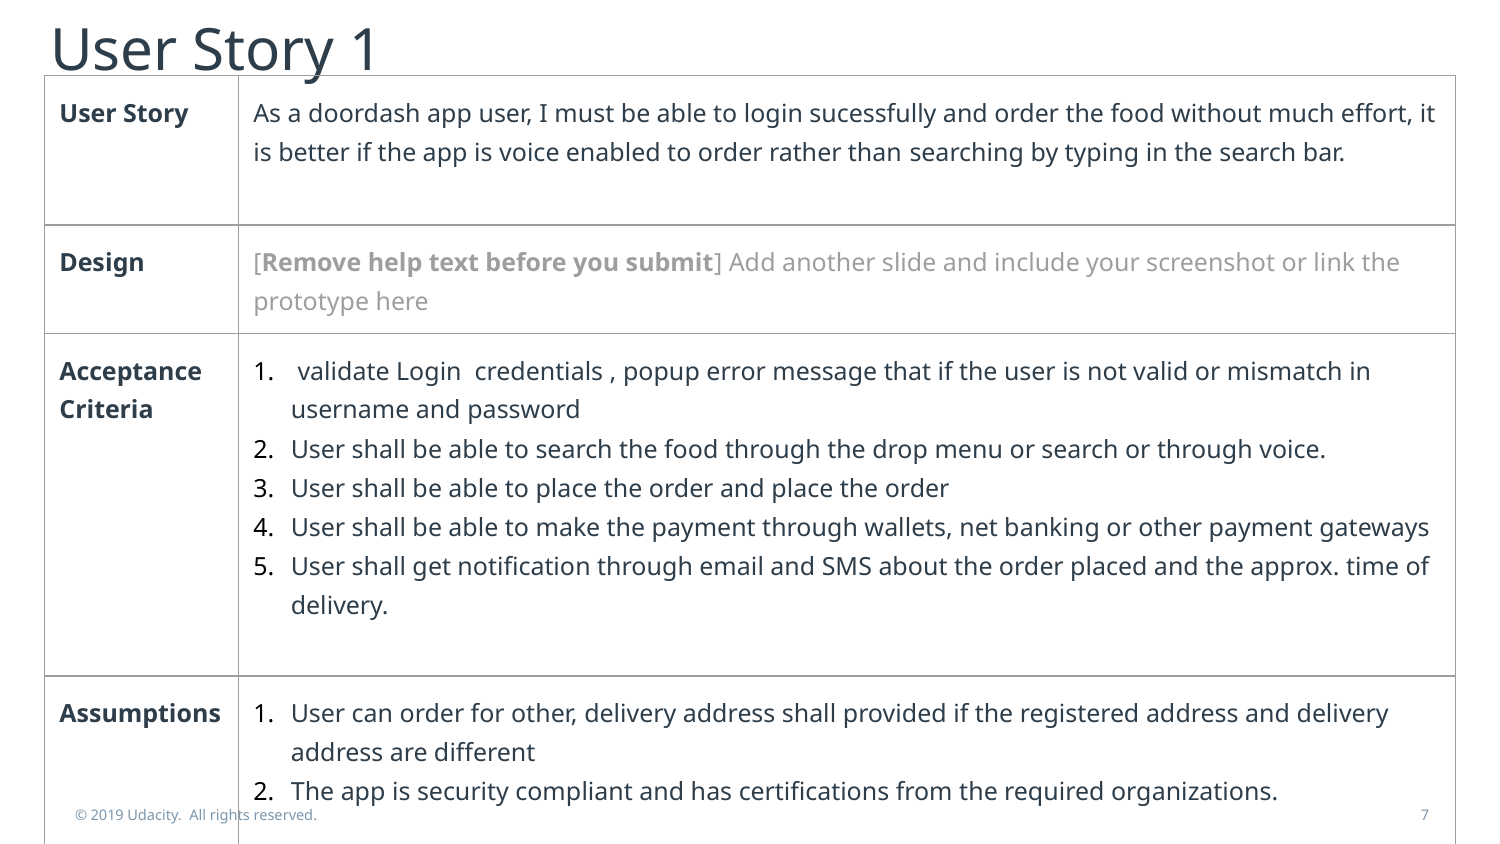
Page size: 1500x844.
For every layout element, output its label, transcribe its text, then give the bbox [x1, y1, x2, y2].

table_cell Acceptance Criteria [45, 334, 238, 675]
table_cell Design [45, 226, 238, 333]
table_header User Story [45, 76, 238, 224]
title User Story 1 [50, 12, 1400, 75]
table_header As a doordash app user, I must be able to login sucessfully and order the food without much effort, it is better if the app is voice enabled to order rather than searching by typing in the search bar. [239, 76, 1455, 224]
table_cell Assumptions [45, 677, 238, 844]
table_cell [Remove help text before you submit] Add another slide and include your screenshot or link the prototype here [239, 226, 1455, 333]
table_cell validate Login credentials , popup error message that if the user is not valid or mismatch in username and password User shall be able to search the food through the drop menu or search or through voice. User shall be able to place the order and place the order User shall be able to make the payment through wallets, net banking or other payment gateways User shall get notification through email and SMS about the order placed and the approx. time of delivery. [239, 334, 1455, 675]
table_cell User can order for other, delivery address shall provided if the registered address and delivery address are different The app is security compliant and has certifications from the required organizations. [239, 677, 1455, 844]
